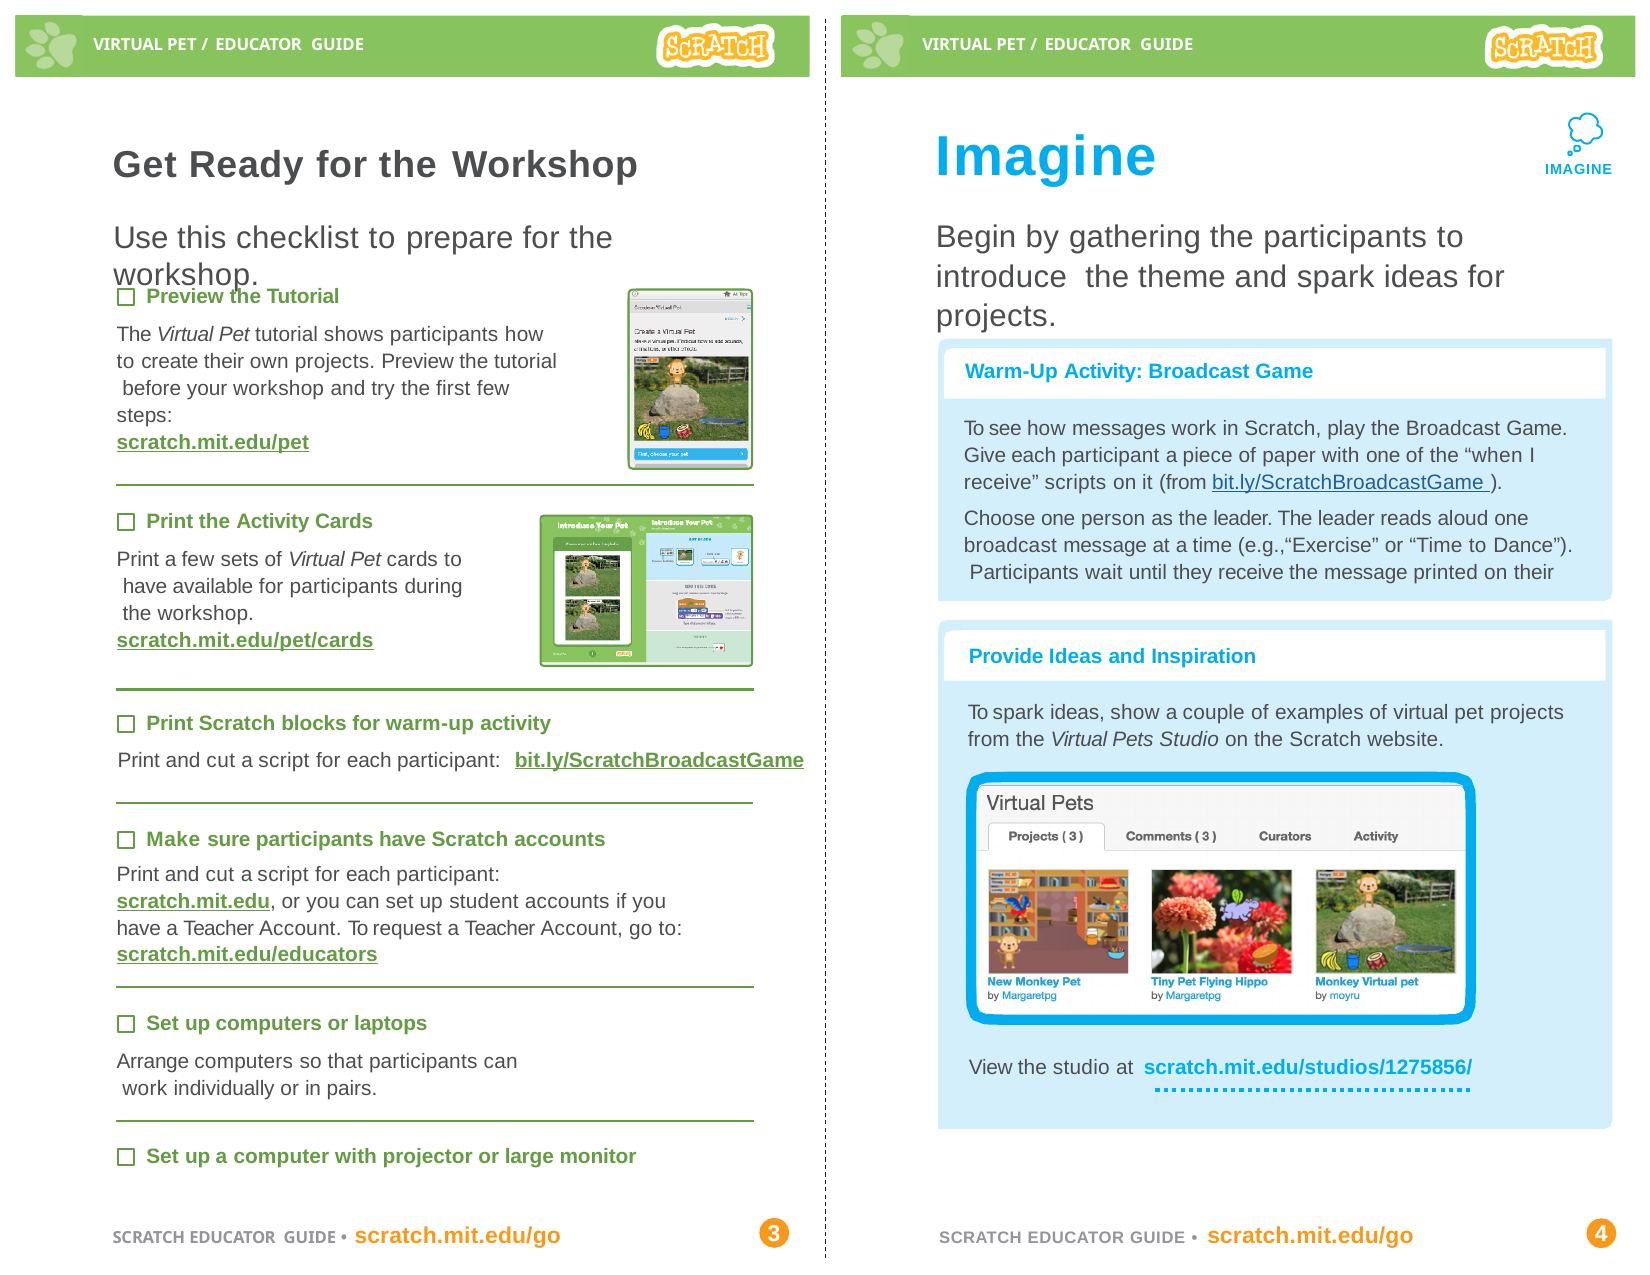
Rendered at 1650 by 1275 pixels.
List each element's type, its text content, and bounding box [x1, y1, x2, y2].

text_box Print the Activity Cards Print a few sets of Virtual Pet cards to have available for participants during the workshop. scratch.mit.edu/pet/cards [114, 507, 469, 652]
text_box Set up computers or laptops Arrange computers so that participants can work individually or in pairs. [114, 1009, 523, 1100]
text_box Print Scratch blocks for warm-up activity Print and cut a script for each participant: bit.ly/ScratchBroadcastGame [115, 709, 811, 772]
text_box To see how messages work in Scratch, play the Broadcast Game. Give each participant a piece of paper with one of the “when I receive” scripts on it (from bit.ly/ScratchBroadcastGame ). Choose one person as the leader. The leader reads aloud one broadcast message at a time (e.g.,“Exercise” or “Time to Dance”). Participants wait until they receive the message printed on their [961, 412, 1580, 584]
text_box Set up a computer with projector or large monitor [144, 1143, 642, 1169]
text_box [118, 1149, 135, 1166]
text_box [938, 338, 1613, 602]
text_box View the studio at scratch.mit.edu/studios/1275856/ [966, 1054, 1480, 1080]
text_box [1574, 145, 1580, 152]
text_box Preview the Tutorial The Virtual Pet tutorial shows participants how to create their own projects. Preview the tutorial before your workshop and try the first few steps: scratch.mit.edu/pet [114, 282, 564, 454]
text_box [1569, 113, 1603, 144]
text_box [971, 776, 1471, 1020]
text_box VIRTUAL PET / EDUCATOR GUIDE [920, 34, 1222, 55]
text_box [1610, 1221, 1617, 1246]
text_box Imagine [933, 119, 1163, 187]
text_box Warm-Up Activity: Broadcast Game [963, 357, 1319, 383]
text_box Use this checklist to prepare for the workshop. [111, 217, 768, 292]
text_box [759, 1221, 765, 1245]
text_box VIRTUAL PET / EDUCATOR GUIDE [91, 34, 393, 55]
text_box 4 [1592, 1220, 1610, 1247]
text_box [1484, 24, 1603, 69]
text_box [842, 15, 910, 75]
text_box [943, 630, 1606, 681]
text_box Get Ready for the Workshop [110, 139, 644, 185]
text_box [943, 348, 1606, 399]
text_box [783, 1220, 790, 1245]
text_box To spark ideas, show a couple of examples of virtual pet projects from the Virtual Pets Studio on the Scratch website. [965, 696, 1573, 751]
text_box [938, 619, 1613, 1130]
text_box [15, 15, 83, 75]
text_box Provide Ideas and Inspiration [966, 642, 1261, 668]
text_box [656, 23, 775, 69]
text_box Make sure participants have Scratch accounts Print and cut a script for each participant: scratch.mit.edu, or you can set up student accounts if you have a Teacher Account. To request a Teacher Account, go to: scratch.mit.edu/educators [114, 826, 696, 967]
text_box [628, 289, 753, 469]
text_box SCRATCH EDUCATOR GUIDE • scratch.mit.edu/go [937, 1221, 1421, 1248]
text_box IMAGINE [1543, 160, 1616, 178]
text_box [540, 515, 753, 666]
text_box [1586, 1221, 1592, 1245]
text_box Begin by gathering the participants to introduce the theme and spark ideas for projects. [933, 214, 1604, 333]
footer SCRATCH EDUCATOR GUIDE • scratch.mit.edu/go [110, 1221, 594, 1275]
text_box 3 [765, 1220, 783, 1247]
